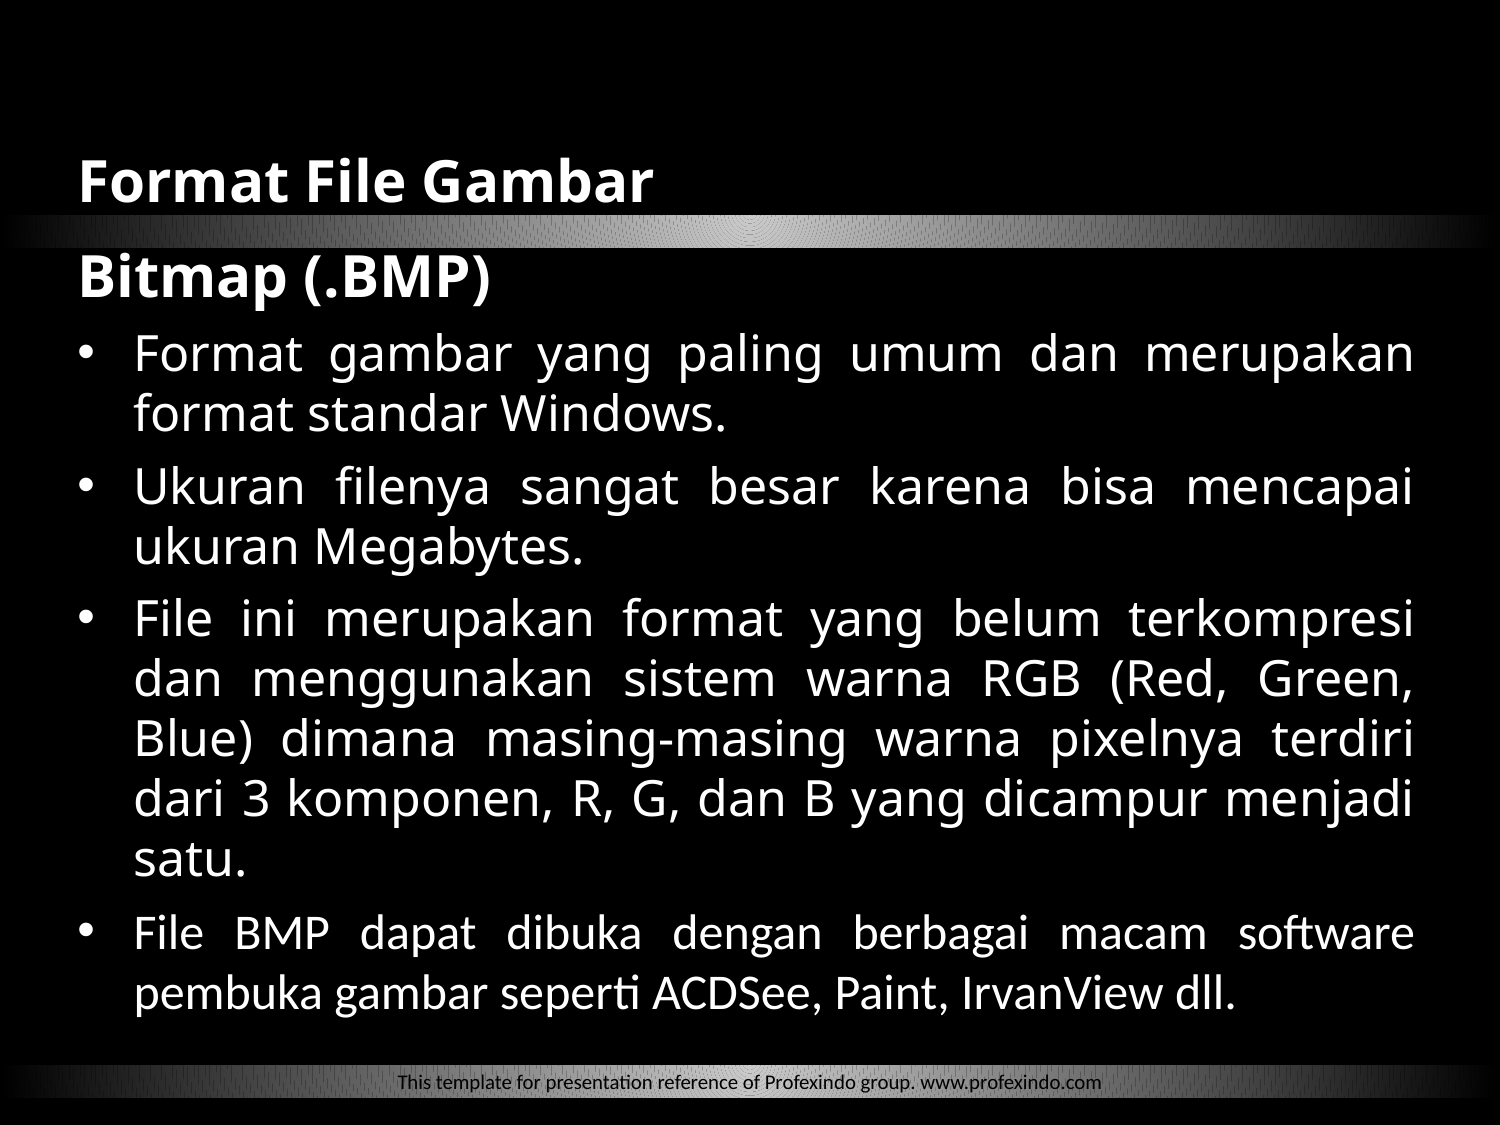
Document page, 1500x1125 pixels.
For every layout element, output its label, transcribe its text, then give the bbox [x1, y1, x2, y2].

text_box Format File Gambar Bitmap (.BMP) Format gambar yang paling umum dan merupakan format standar Windows. Ukuran filenya sangat besar karena bisa mencapai ukuran Megabytes. File ini merupakan format yang belum terkompresi dan menggunakan sistem warna RGB (Red, Green, Blue) dimana masing-masing warna pixelnya terdiri dari 3 komponen, R, G, dan B yang dicampur menjadi satu. File BMP dapat dibuka dengan berbagai macam software pembuka gambar seperti ACDSee, Paint, IrvanView dll. [62, 136, 1431, 1027]
